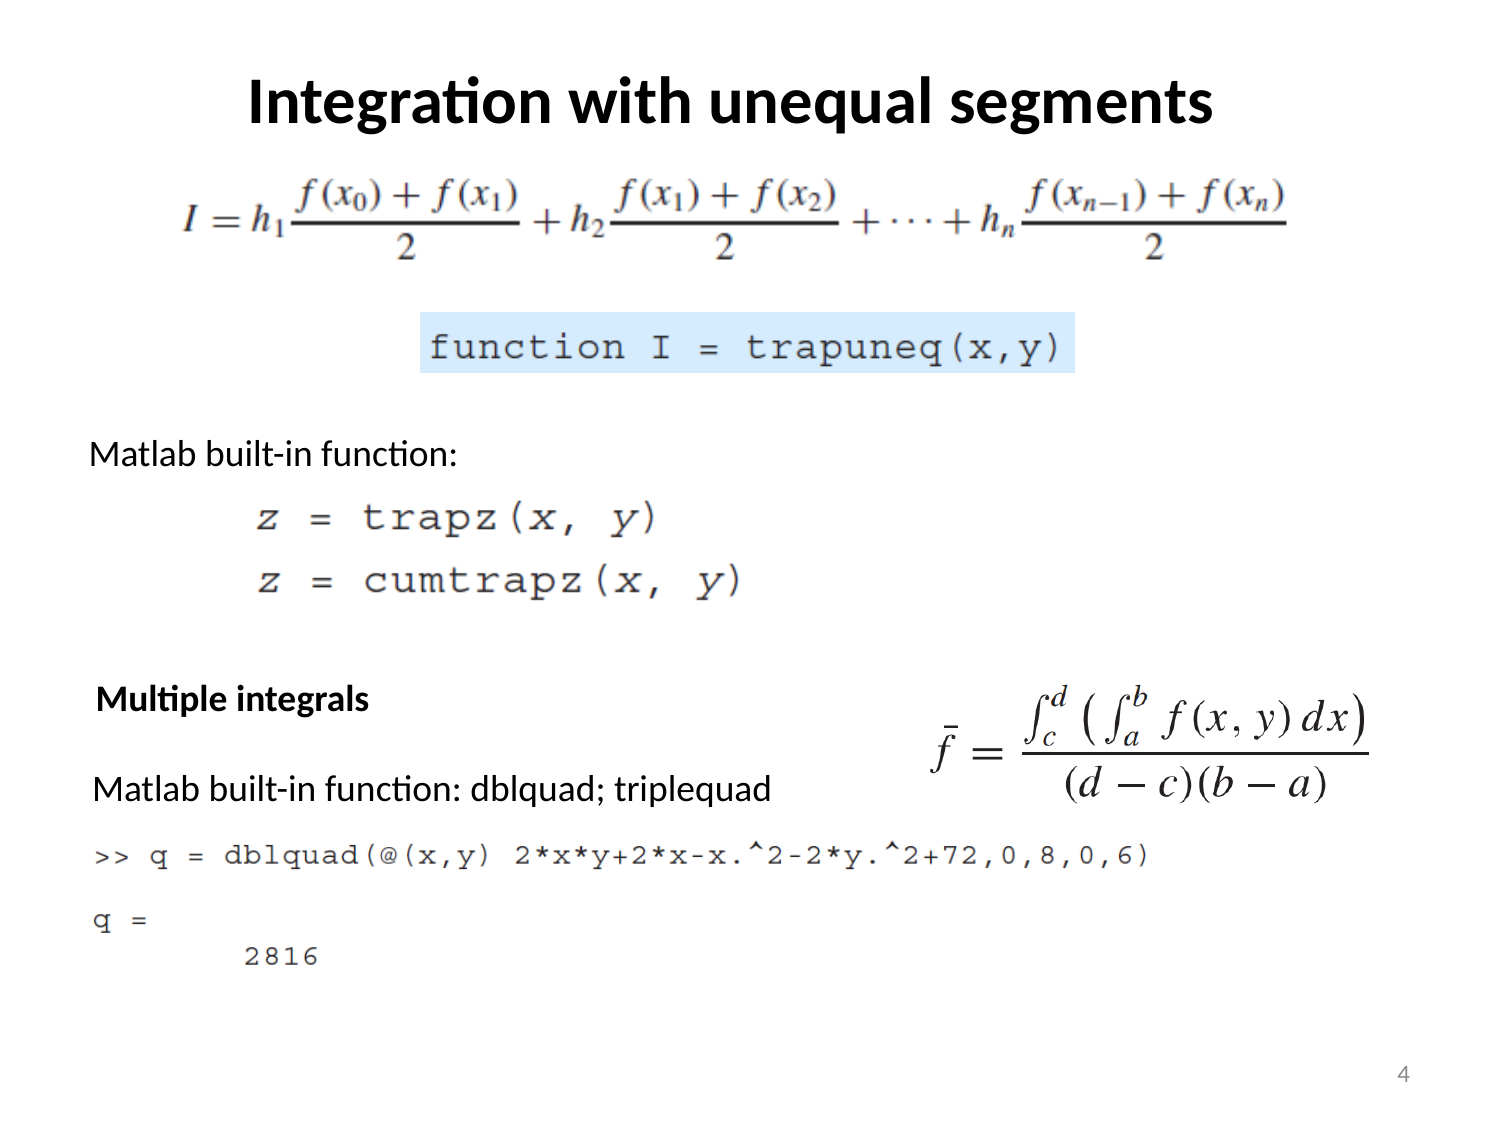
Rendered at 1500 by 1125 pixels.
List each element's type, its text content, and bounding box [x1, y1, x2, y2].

slide_number 4 [1074, 1042, 1425, 1103]
picture [238, 479, 806, 628]
text_box Matlab built-in function: [73, 422, 1012, 482]
picture [80, 834, 1182, 978]
picture [419, 312, 1076, 373]
text_box Matlab built-in function: dblquad; triplequad [77, 757, 910, 817]
picture [157, 158, 1305, 274]
picture [915, 679, 1384, 818]
text_box Multiple integrals [80, 666, 917, 727]
text_box Integration with unequal segments [49, 49, 1413, 145]
